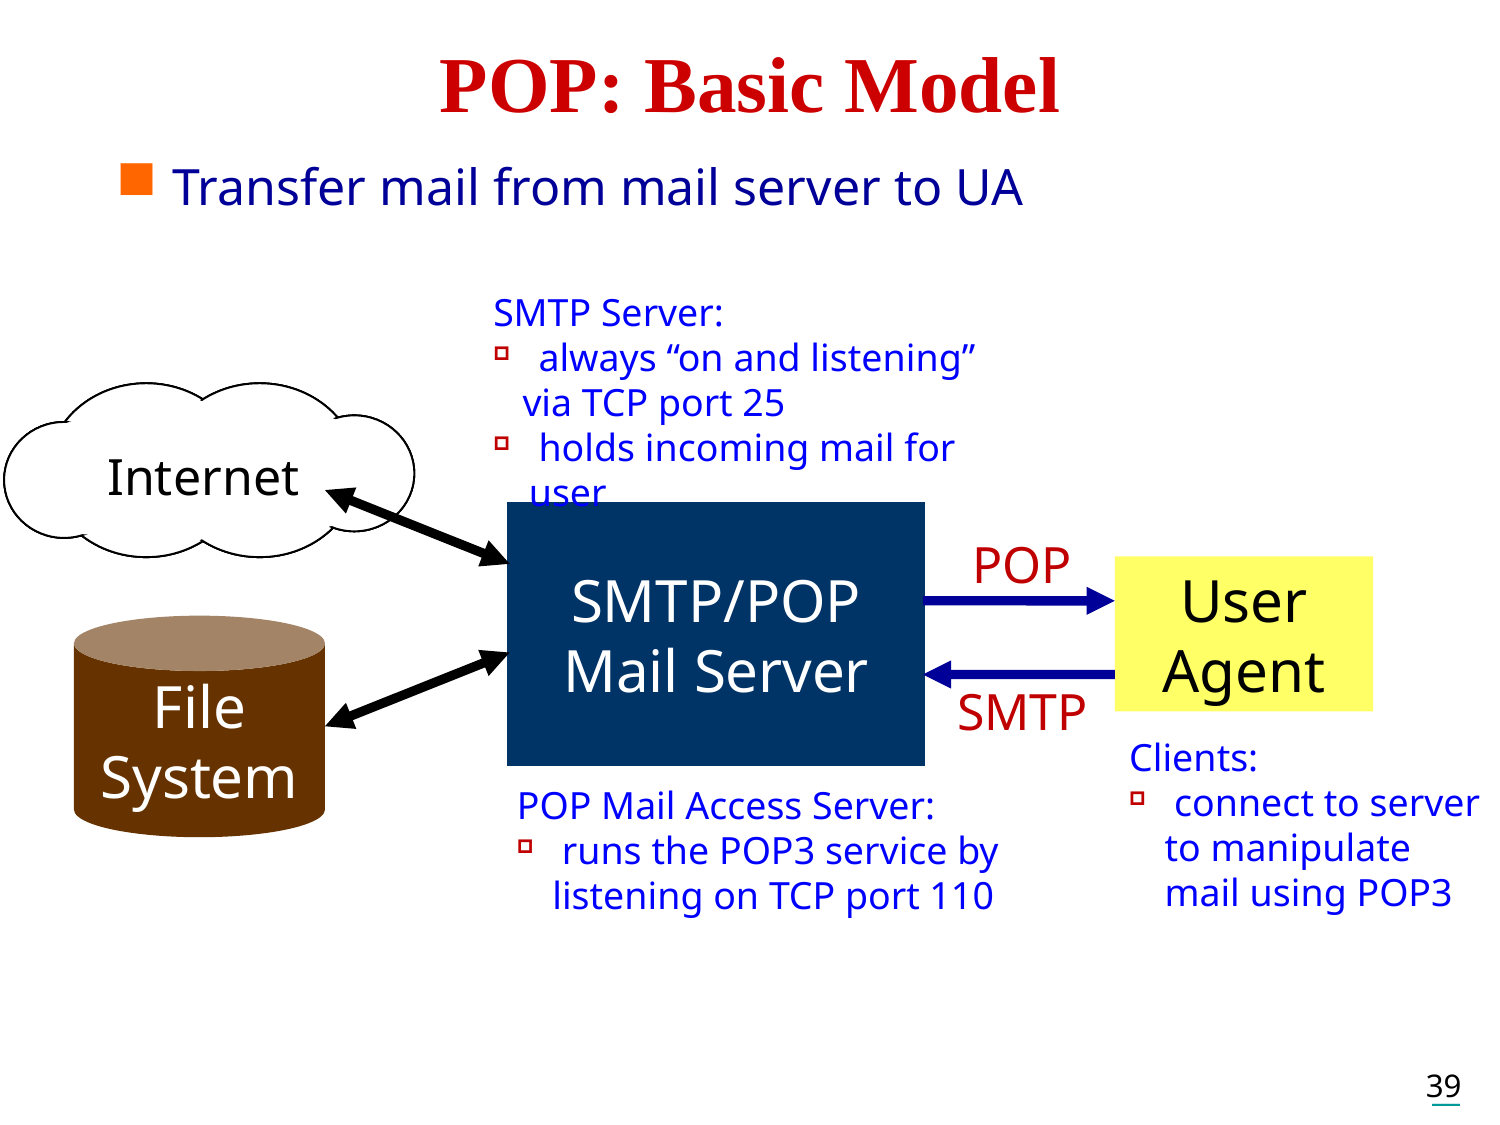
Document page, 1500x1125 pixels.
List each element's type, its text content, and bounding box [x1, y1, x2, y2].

text_box SMTP Server: always “on and listening” via TCP port 25 holds incoming mail for user [478, 281, 1043, 521]
text_box SMTP [922, 673, 1123, 749]
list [0, 379, 421, 563]
text_box SMTP/POP Mail Server [509, 521, 923, 764]
text_box [324, 651, 510, 728]
text_box File System [73, 615, 325, 838]
title POP: Basic Model [75, 24, 1425, 138]
list Transfer mail from mail server to UA [101, 155, 1438, 242]
text_box POP [952, 525, 1093, 601]
text_box Clients: connect to server to manipulate mail using POP3 [1114, 726, 1500, 921]
text_box User Agent [1114, 556, 1374, 712]
text_box [426, 530, 510, 565]
text_box [1093, 594, 1115, 608]
text_box [925, 668, 936, 673]
text_box POP Mail Access Server: runs the POP3 service by listening on TCP port 110 [502, 774, 1042, 970]
